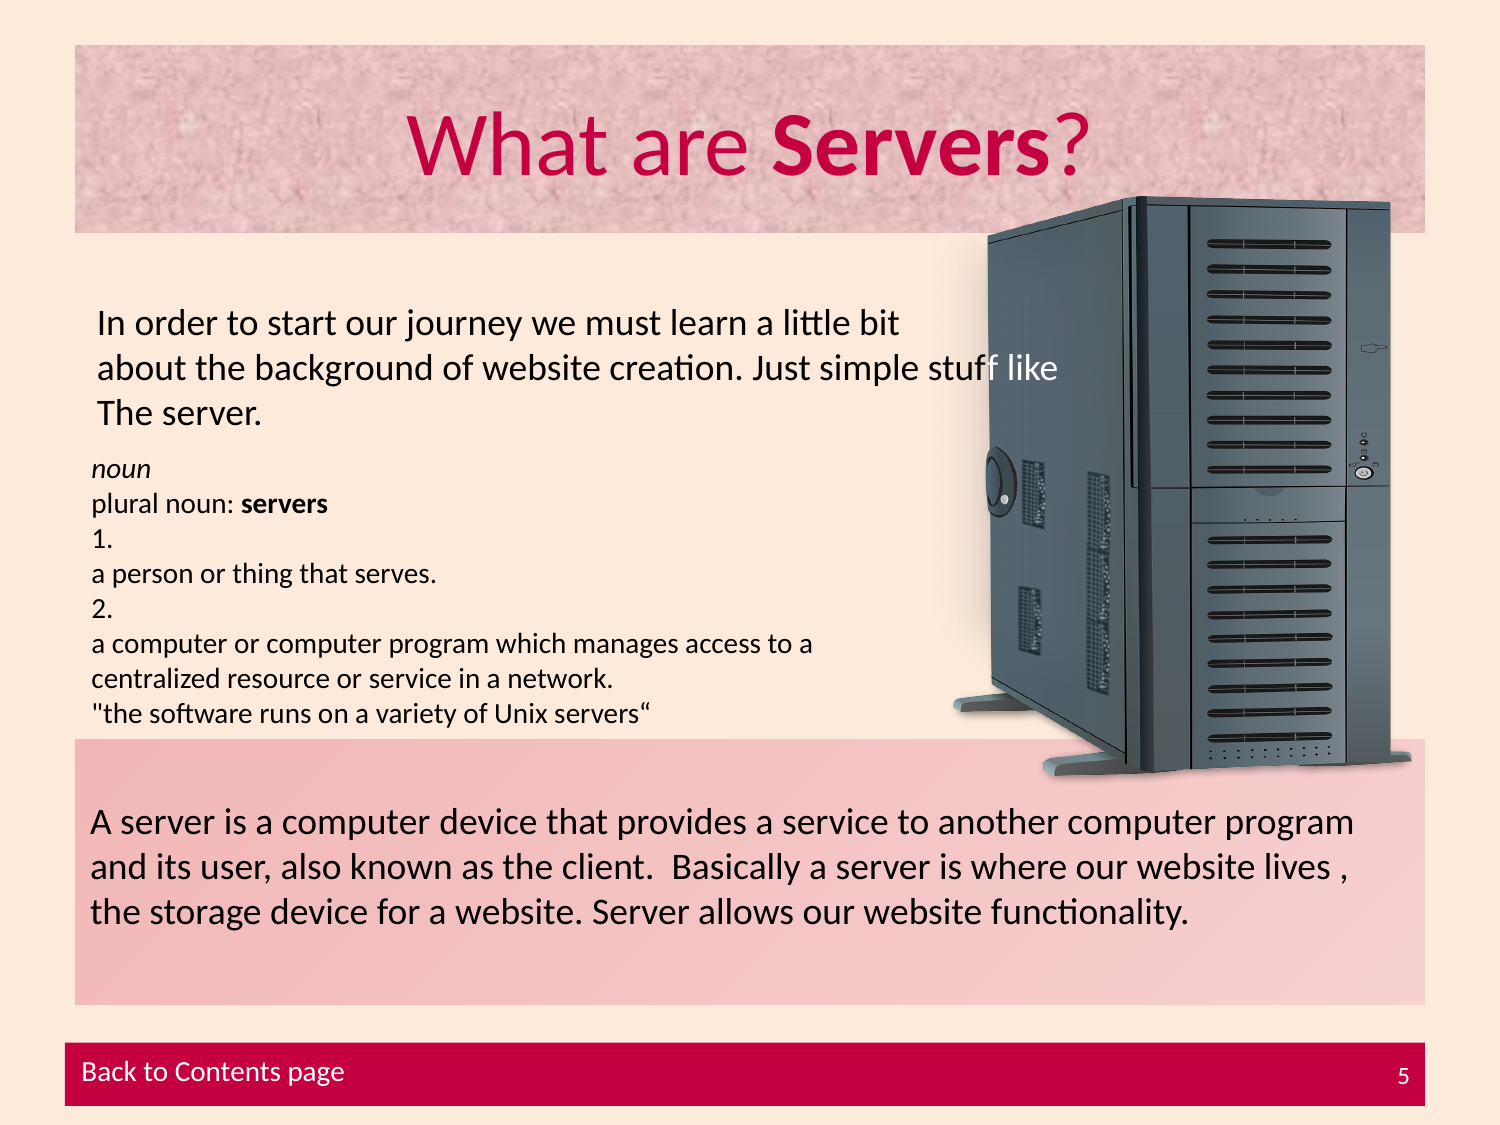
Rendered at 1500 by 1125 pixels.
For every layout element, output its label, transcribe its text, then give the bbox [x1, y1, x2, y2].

text_box In order to start our journey we must learn a little bit about the background of website creation. Just simple stuff like The server. [82, 290, 921, 441]
list A server is a computer device that provides a service to another computer program and its user, also known as the client. Basically a server is where our website lives , the storage device for a website. Server allows our website functionality. [75, 739, 1425, 1005]
text_box Back to Contents page [66, 1044, 360, 1095]
picture [926, 196, 1412, 776]
title What are Servers? [75, 45, 1425, 233]
slide_number 5 [64, 1042, 1425, 1106]
text_box noun plural noun: servers 1. a person or thing that serves. 2. a computer or computer program which manages access to a centralized resource or service in a network. "the software runs on a variety of Unix servers“ [76, 442, 845, 782]
